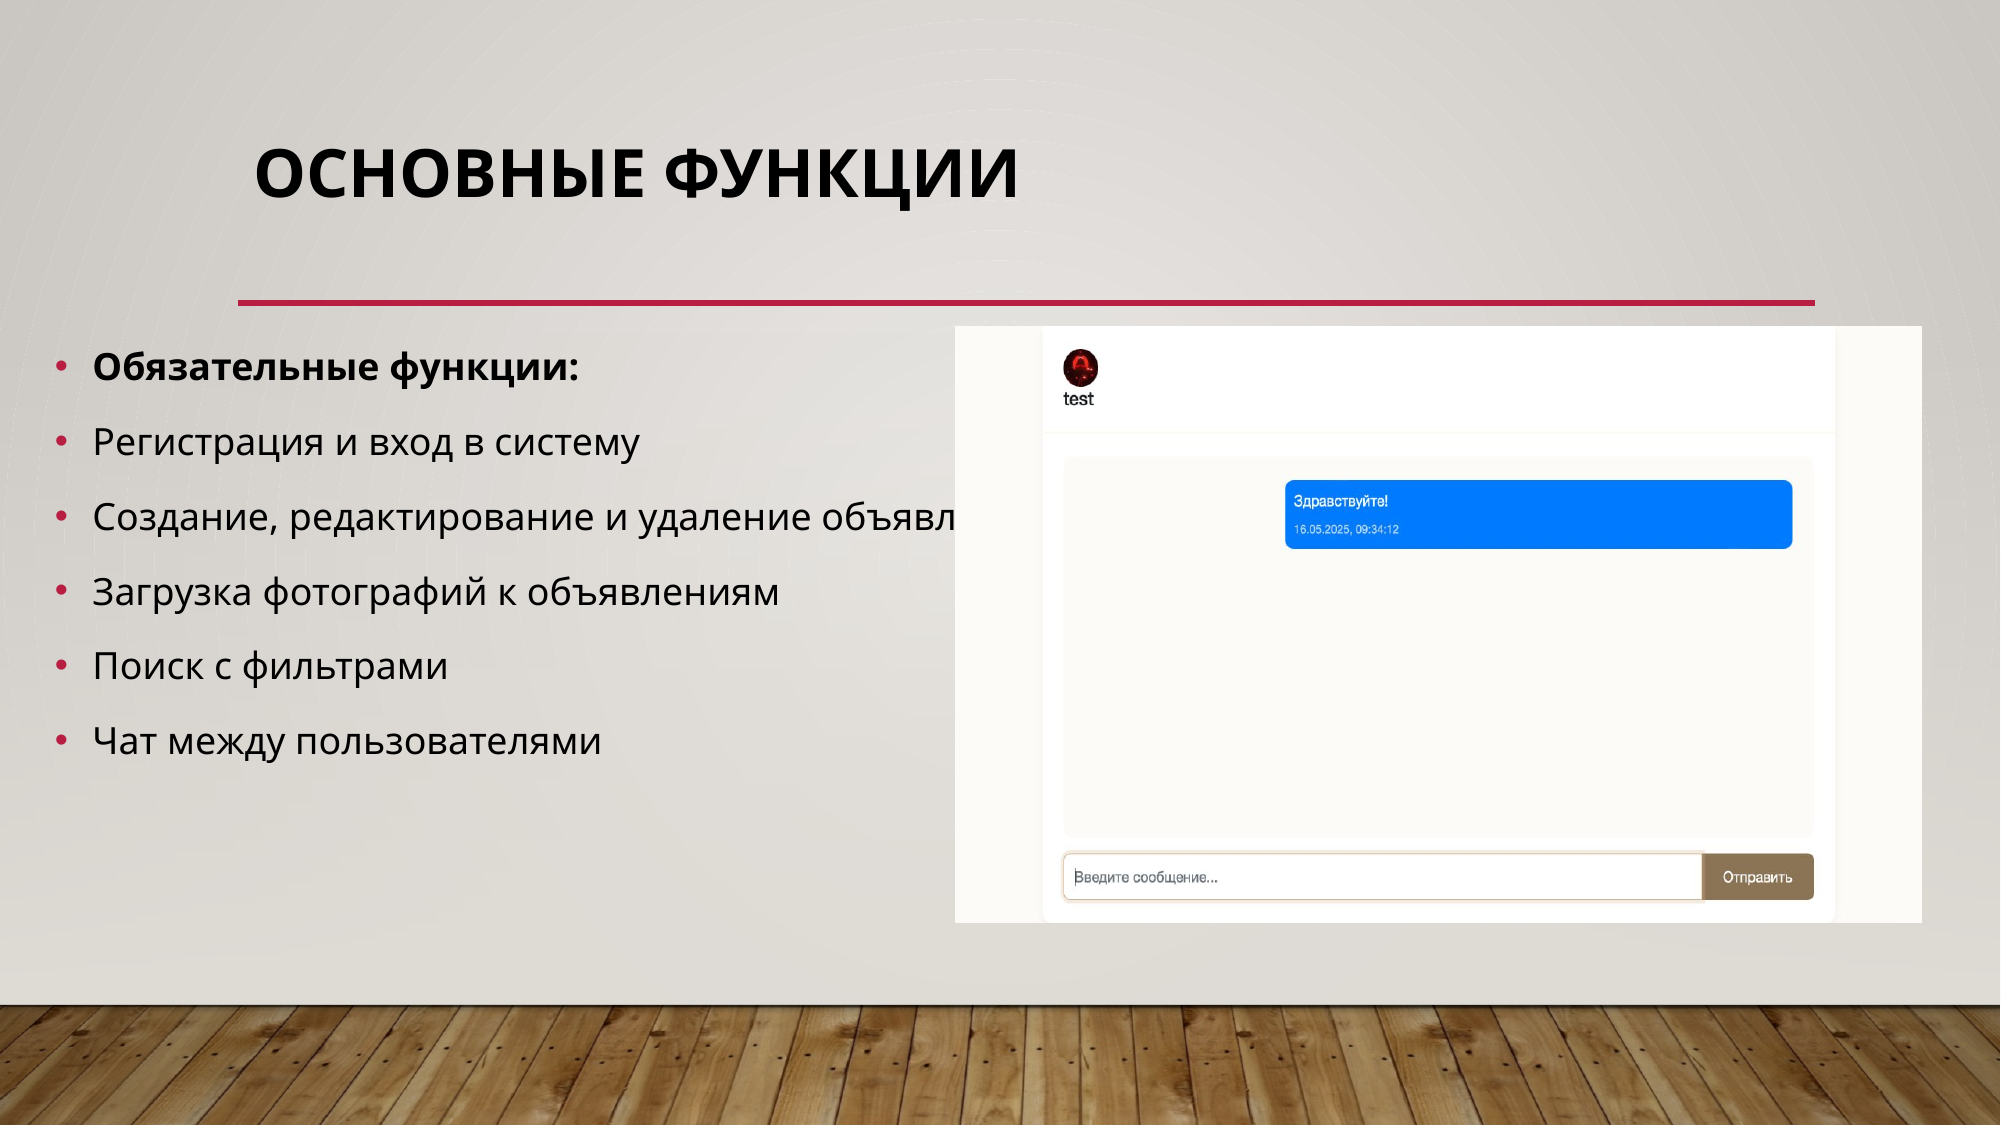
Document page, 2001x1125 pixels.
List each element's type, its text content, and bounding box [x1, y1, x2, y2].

picture [0, 1005, 2000, 1125]
list Обязательные функции: Регистрация и вход в систему Создание, редактирование и удаление объявлений Загрузка фотографий к объявлениям Поиск с фильтрами Чат между пользователями [40, 326, 954, 893]
picture [954, 326, 1922, 923]
title Основные функции [238, 131, 1814, 305]
